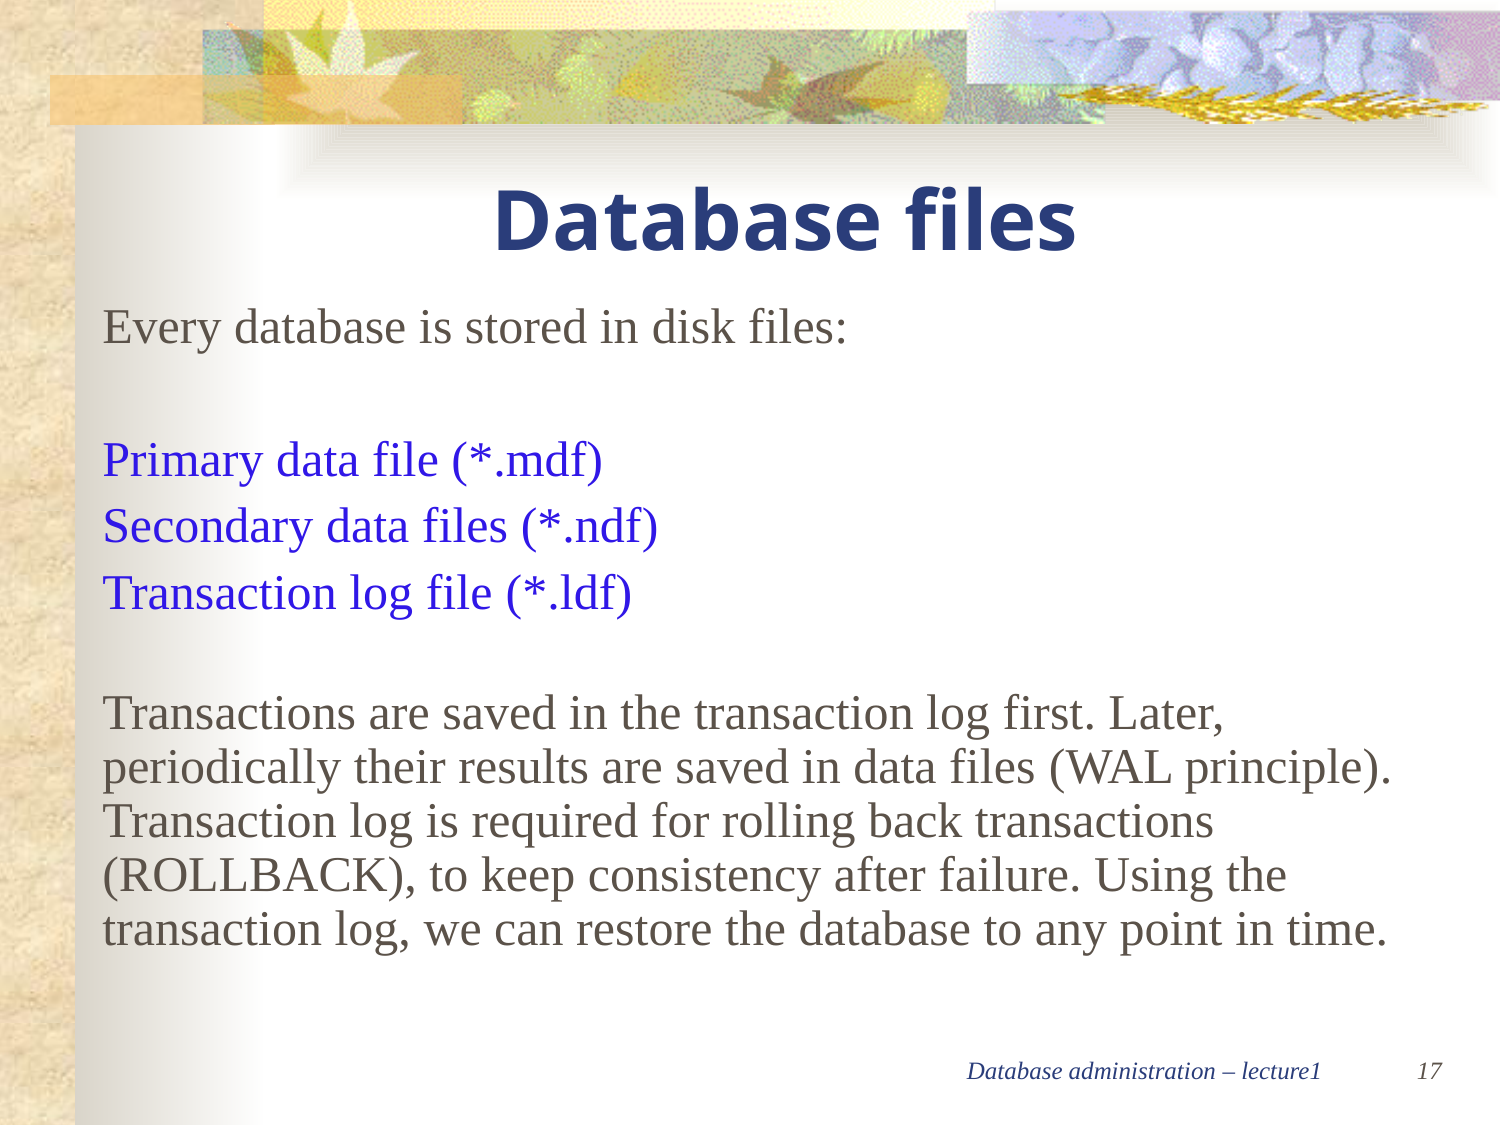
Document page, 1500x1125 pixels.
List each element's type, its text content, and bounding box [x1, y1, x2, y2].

title Database files [93, 87, 1477, 276]
picture [0, 0, 1500, 1125]
text_box Every database is stored in disk files: Primary data file (*.mdf)‏ Secondary data files (*.ndf)‏ Transaction log file (*.ldf) Transactions are saved in the transaction log first. Later, periodically their results are saved in data files (WAL principle). Transaction log is required for rolling back transactions (ROLLBACK), to keep consistency after failure. Using the transaction log, we can restore the database to any point in time. [87, 292, 1463, 964]
